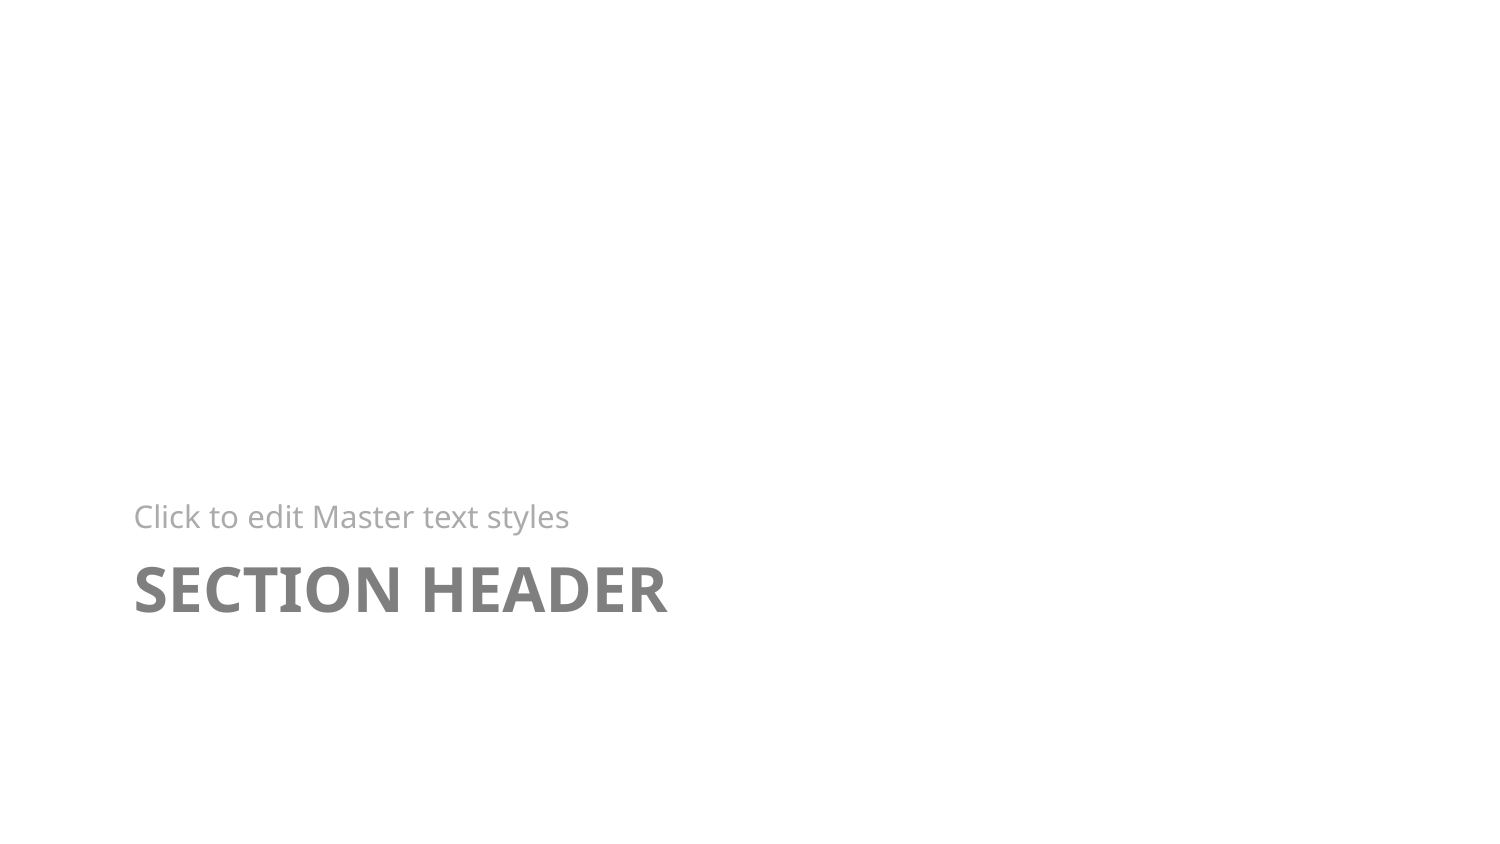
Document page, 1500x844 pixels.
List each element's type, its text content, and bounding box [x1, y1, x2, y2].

title Section header [118, 542, 1394, 710]
